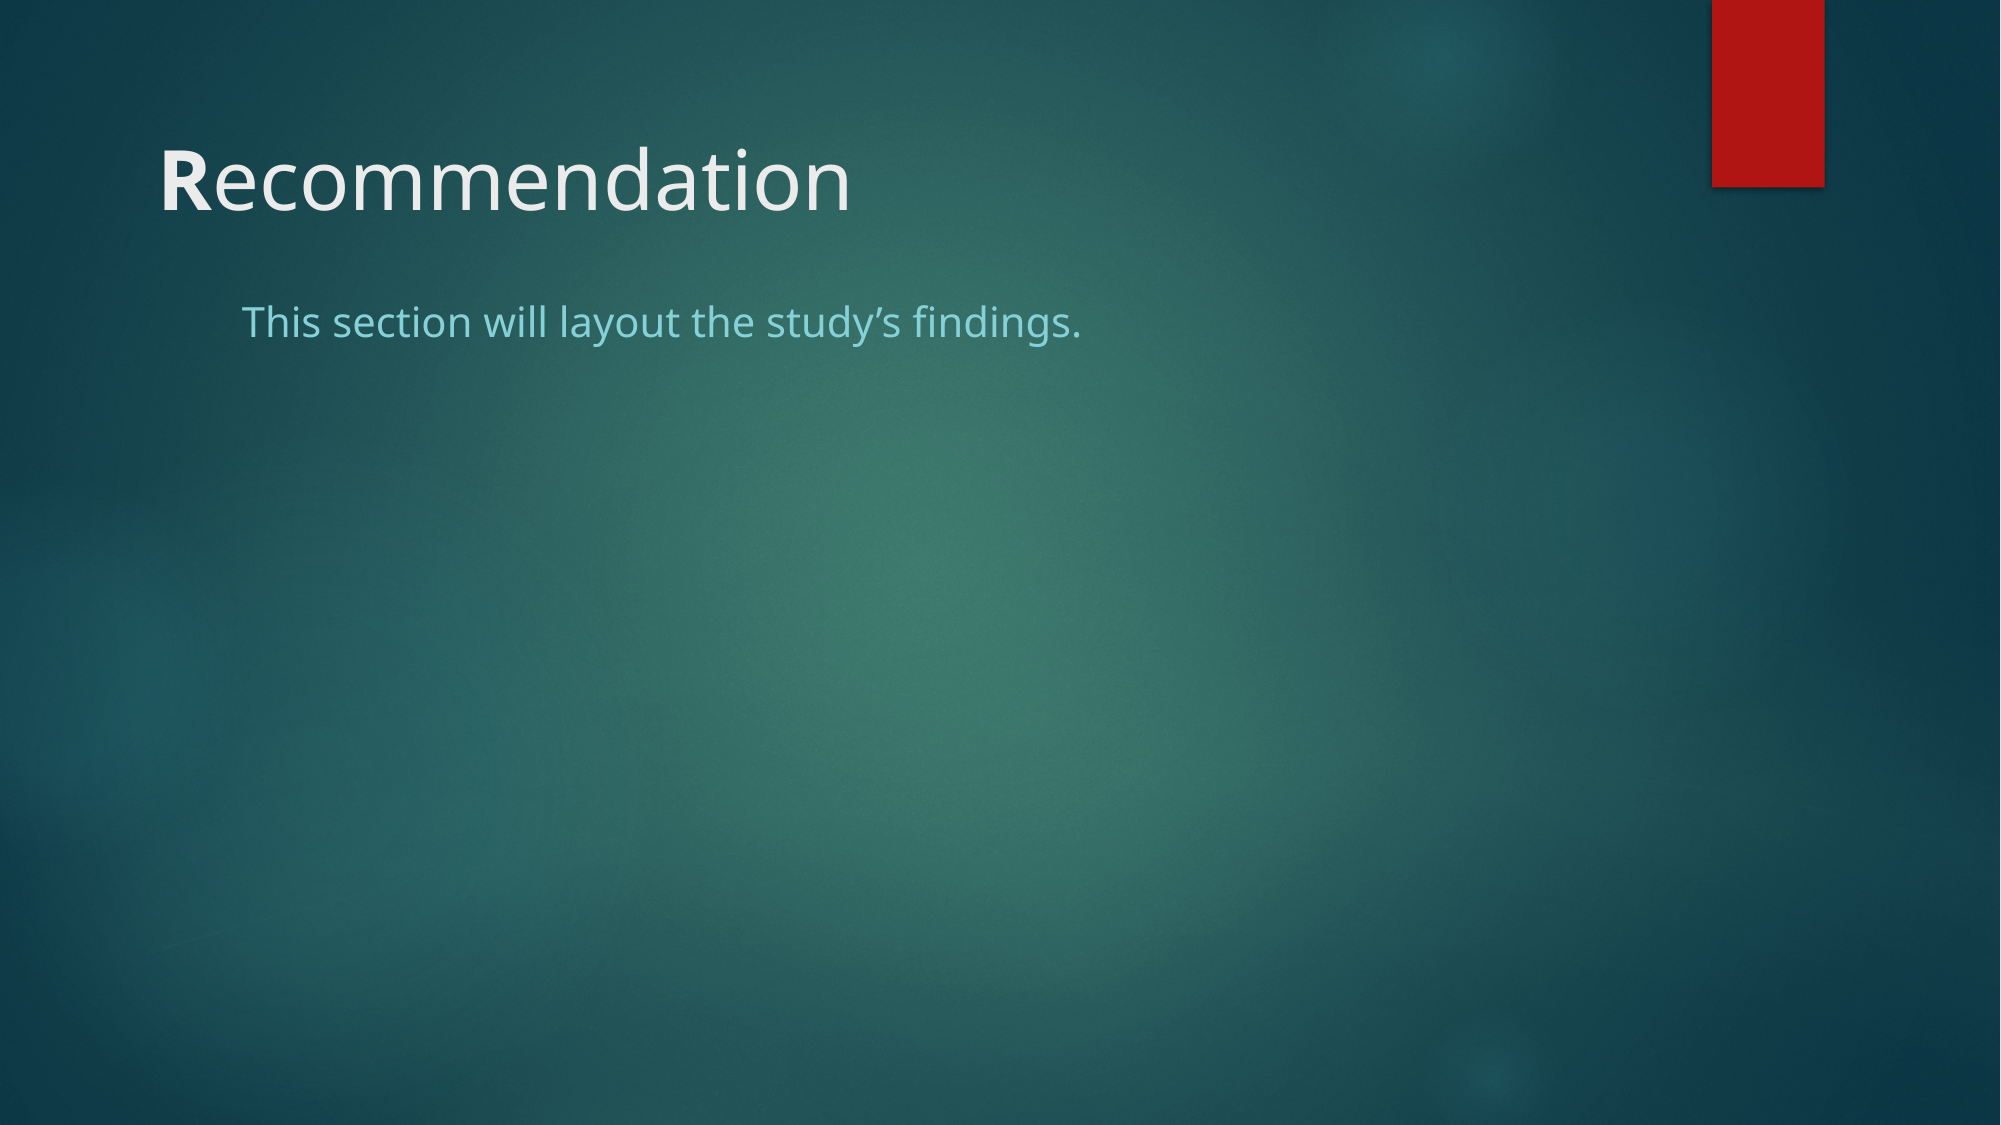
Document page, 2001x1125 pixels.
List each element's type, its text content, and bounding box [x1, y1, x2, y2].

title Recommendation [142, 27, 1591, 235]
list This section will layout the study’s findings. [189, 288, 1638, 925]
picture [0, 0, 2001, 1125]
